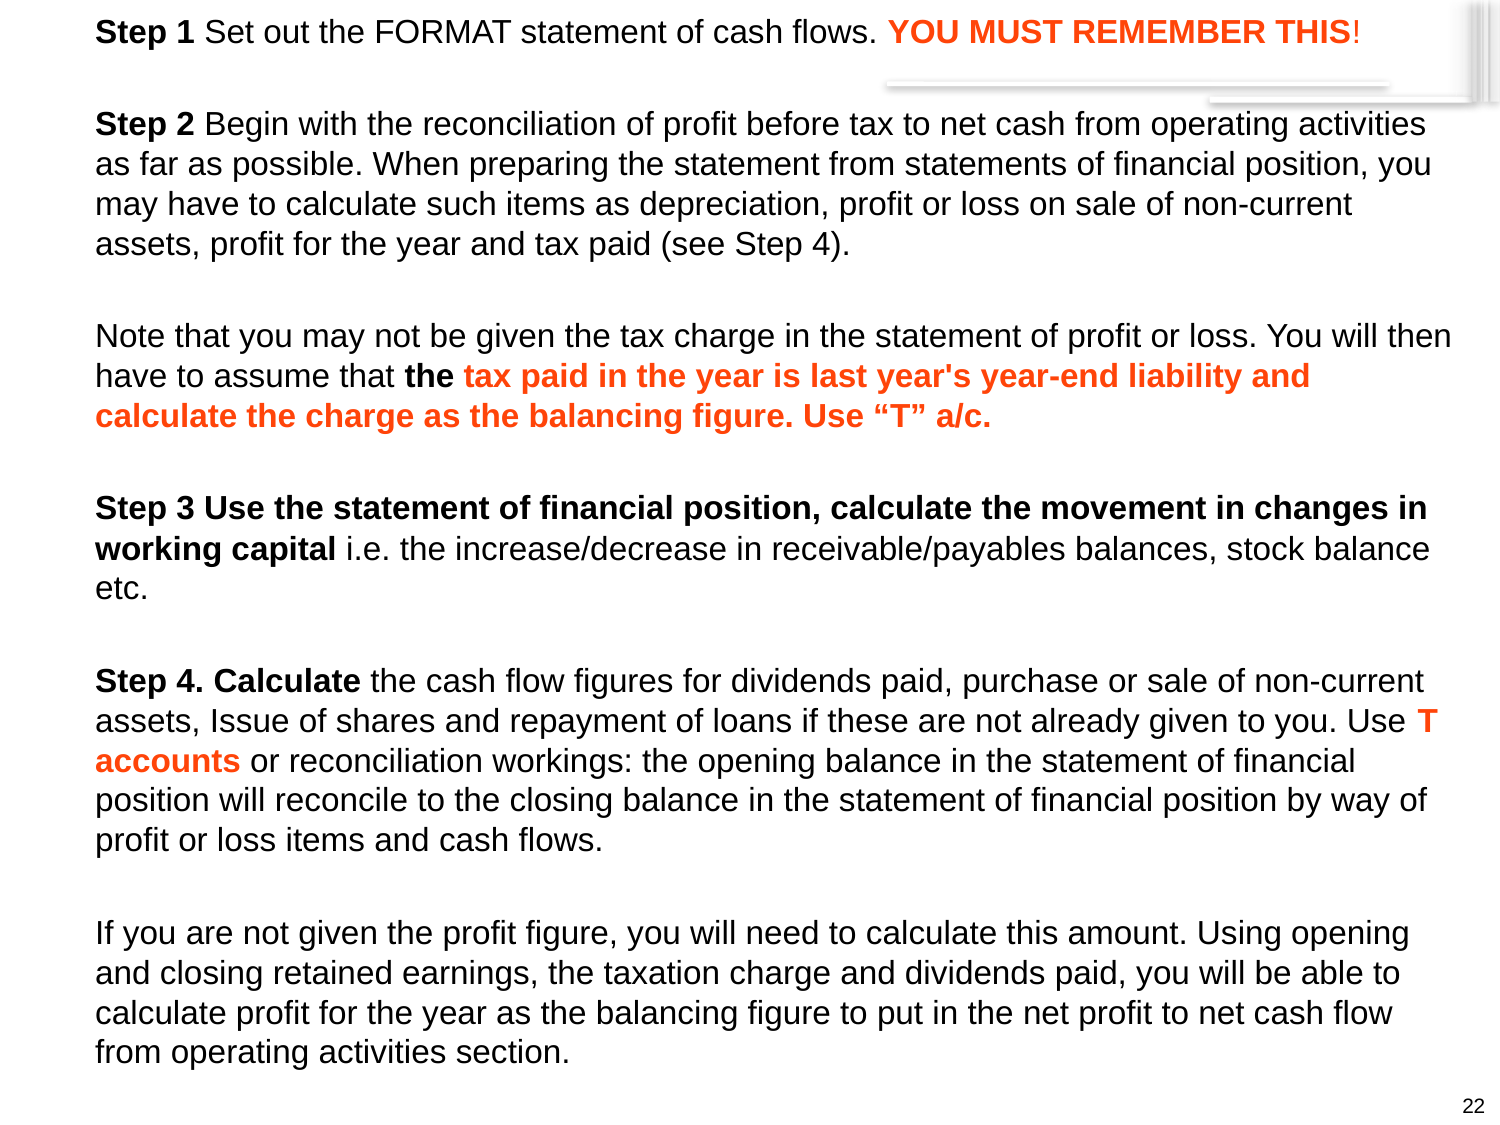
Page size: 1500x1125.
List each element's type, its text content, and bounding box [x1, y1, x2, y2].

slide_number 22 [1374, 1065, 1500, 1125]
list Step 1 Set out the FORMAT statement of cash flows. YOU MUST REMEMBER THIS! Step 2 Begin with the reconciliation of profit before tax to net cash from operating activities as far as possible. When preparing the statement from statements of financial position, you may have to calculate such items as depreciation, profit or loss on sale of non-current assets, profit for the year and tax paid (see Step 4). Note that you may not be given the tax charge in the statement of profit or loss. You will then have to assume that the tax paid in the year is last year's year-end liability and calculate the charge as the balancing figure. Use “T” a/c. Step 3 Use the statement of financial position, calculate the movement in changes in working capital i.e. the increase/decrease in receivable/payables balances, stock balance etc. Step 4. Calculate the cash flow figures for dividends paid, purchase or sale of non-current assets, Issue of shares and repayment of loans if these are not already given to you. Use T accounts or reconciliation workings: the opening balance in the statement of financial position will reconcile to the closing balance in the statement of financial position by way of profit or loss items and cash flows. If you are not given the profit figure, you will need to calculate this amount. Using opening and closing retained earnings, the taxation charge and dividends paid, you will be able to calculate profit for the year as the balancing figure to put in the net profit to net cash flow from operating activities section. [62, 2, 1475, 1010]
